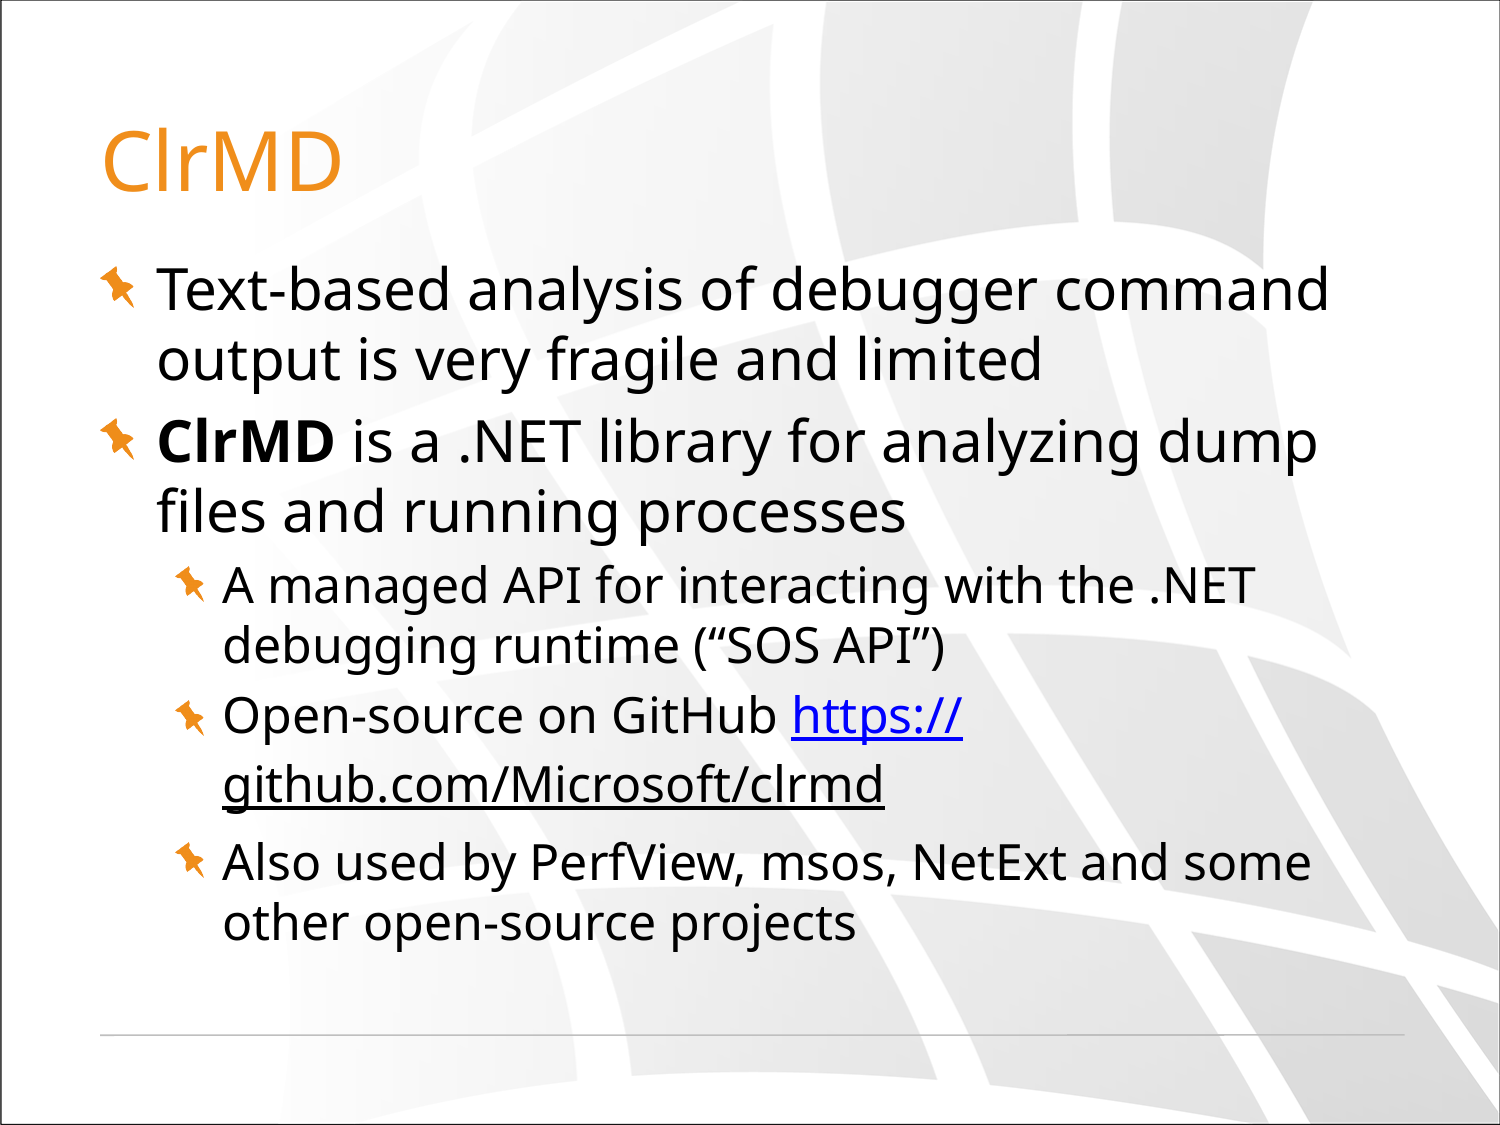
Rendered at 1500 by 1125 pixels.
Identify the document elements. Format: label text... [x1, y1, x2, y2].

list Text-based analysis of debugger command output is very fragile and limited ClrMD is a .NET library for analyzing dump files and running processes A managed API for interacting with the .NET debugging runtime (“SOS API”) Open-source on GitHub https://github.com/Microsoft/clrmd Also used by PerfView, msos, NetExt and some other open-source projects [100, 244, 1412, 1008]
picture [0, 0, 1500, 1125]
title ClrMD [100, 78, 1412, 244]
